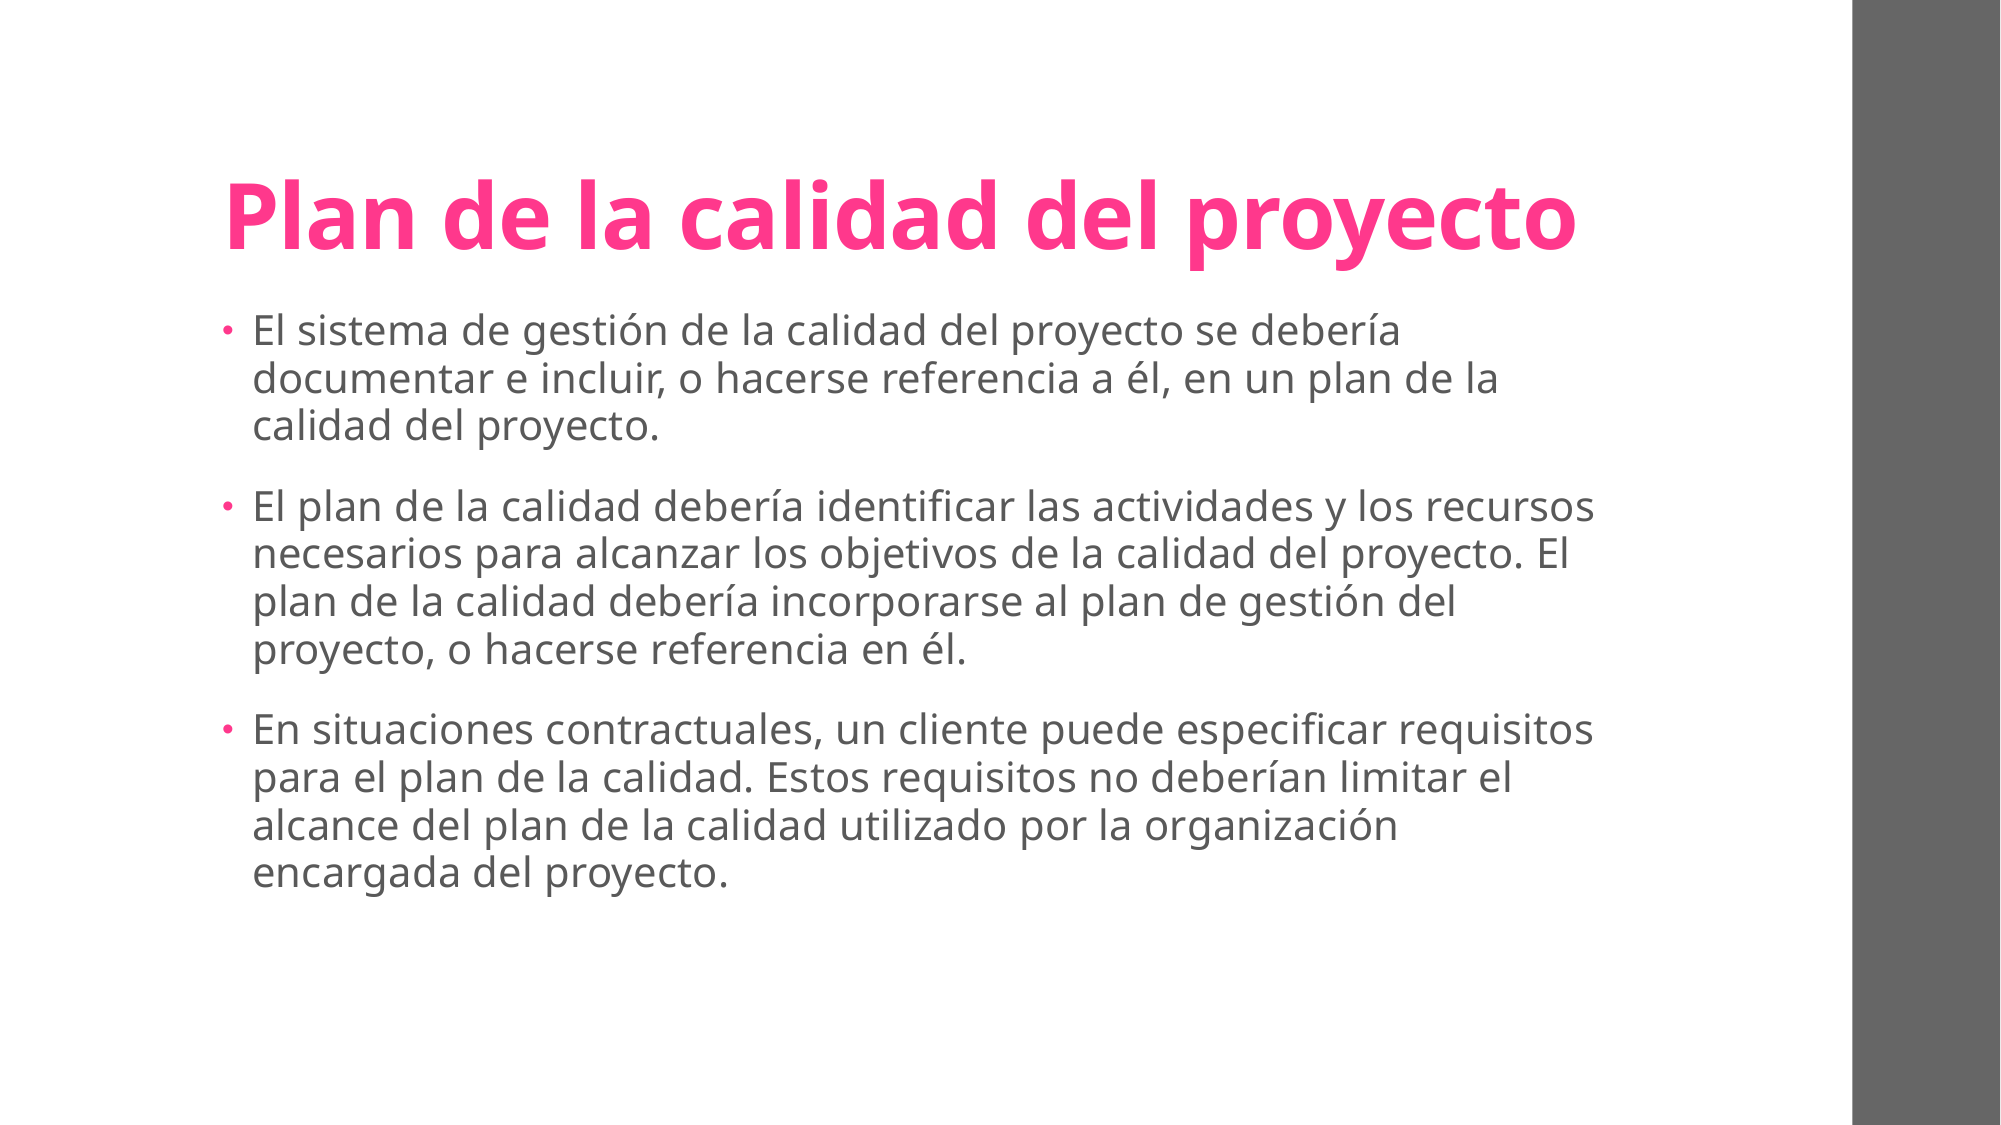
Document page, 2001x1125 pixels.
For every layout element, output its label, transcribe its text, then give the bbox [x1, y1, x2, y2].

list El sistema de gestión de la calidad del proyecto se debería documentar e incluir, o hacerse referencia a él, en un plan de la calidad del proyecto. El plan de la calidad debería identificar las actividades y los recursos necesarios para alcanzar los objetivos de la calidad del proyecto. El plan de la calidad debería incorporarse al plan de gestión del proyecto, o hacerse referencia en él. En situaciones contractuales, un cliente puede especificar requisitos para el plan de la calidad. Estos requisitos no deberían limitar el alcance del plan de la calidad utilizado por la organización encargada del proyecto. [206, 299, 1617, 1014]
title Plan de la calidad del proyecto [206, 43, 1797, 278]
